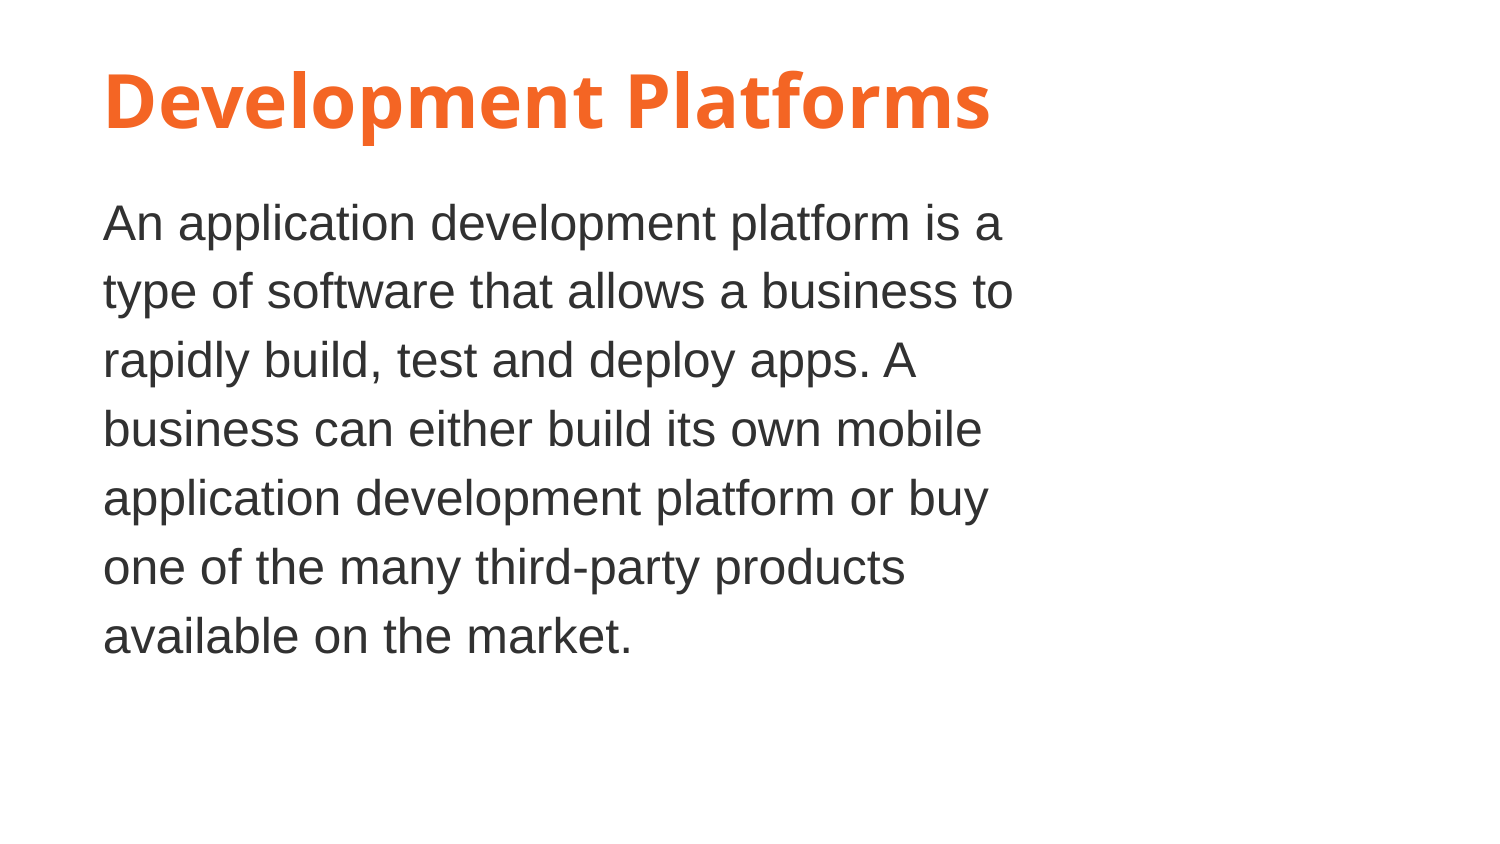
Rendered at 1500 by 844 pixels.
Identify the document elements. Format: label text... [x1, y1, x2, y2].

title Development Platforms [87, 38, 1212, 165]
title An application development platform is a type of software that allows a business to rapidly build, test and deploy apps. A business can either build its own mobile application development platform or buy one of the many third-party products available on the market. [87, 165, 1080, 670]
